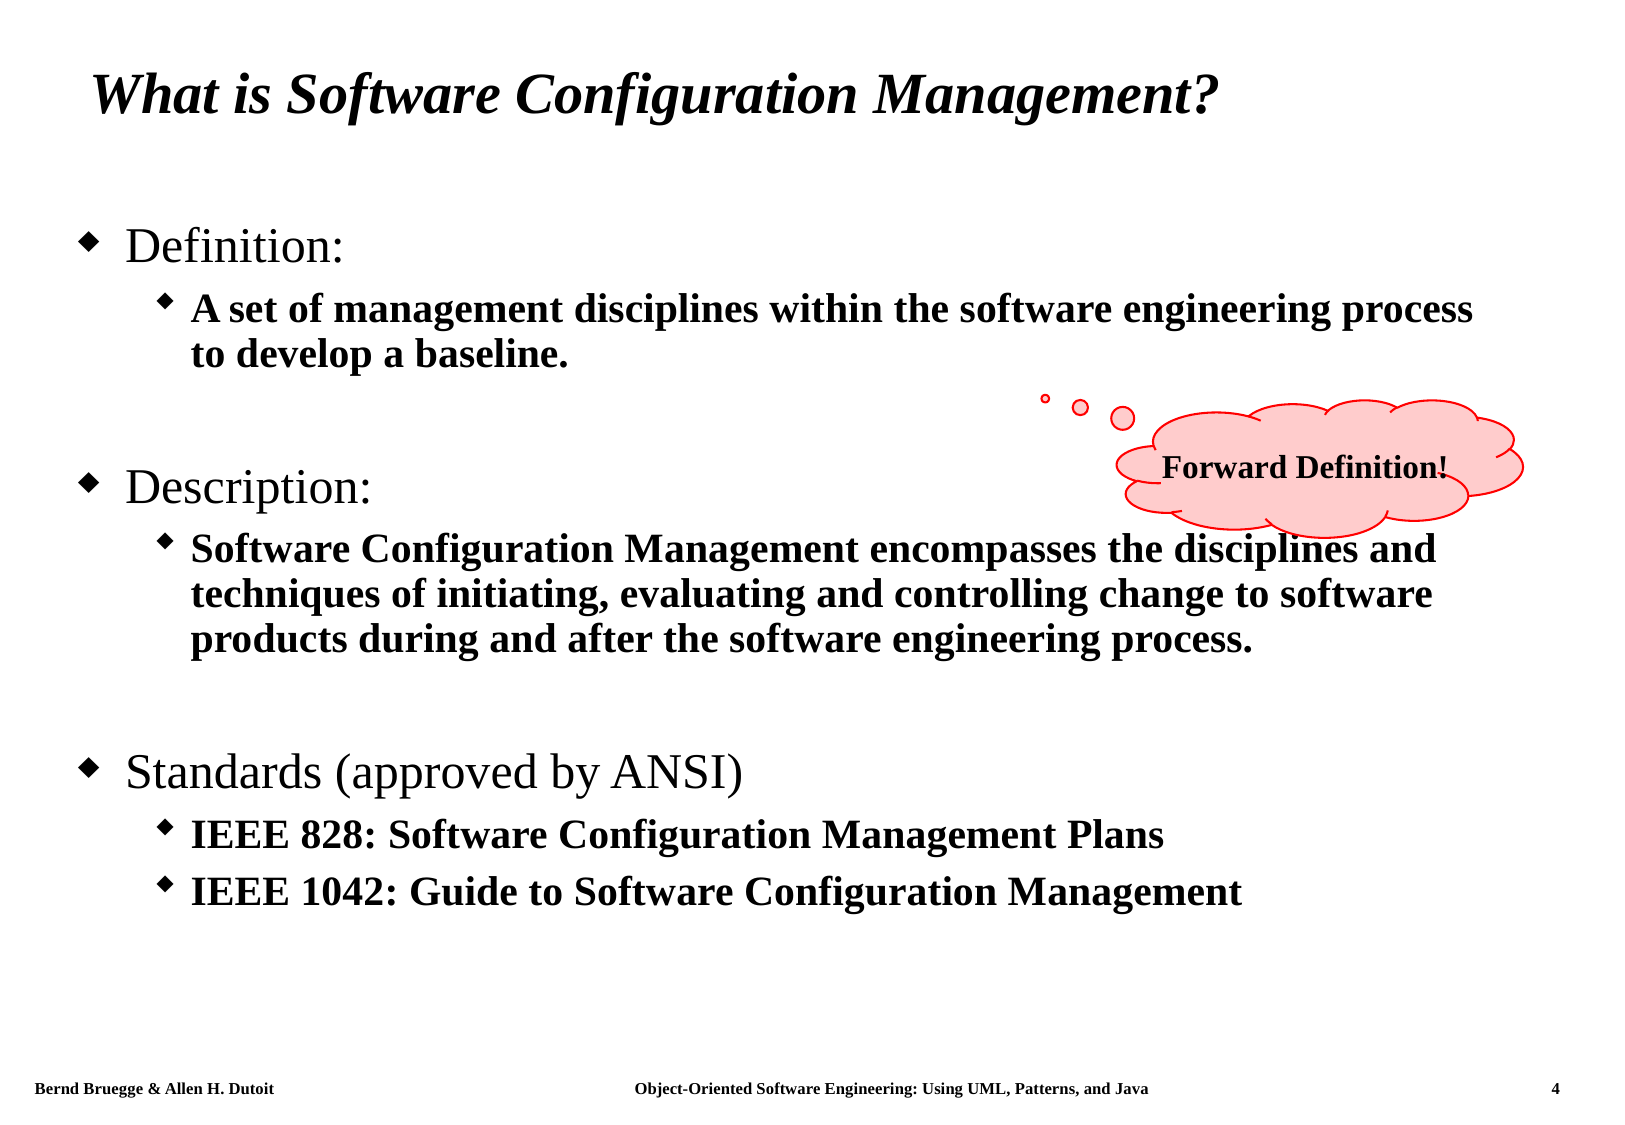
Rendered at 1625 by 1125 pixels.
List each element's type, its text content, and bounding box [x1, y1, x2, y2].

text_box Forward Definition! [1116, 400, 1524, 538]
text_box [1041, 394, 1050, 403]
text_box Forward Definition! [1111, 406, 1135, 430]
list Definition: A set of management disciplines within the software engineering process to develop a baseline. Description: Software Configuration Management encompasses the disciplines and techniques of initiating, evaluating and controlling change to software products during and after the software engineering process. Standards (approved by ANSI) IEEE 828: Software Configuration Management Plans IEEE 1042: Guide to Software Configuration Management [63, 212, 1530, 1020]
title What is Software Configuration Management? [74, 36, 1523, 153]
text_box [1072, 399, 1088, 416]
